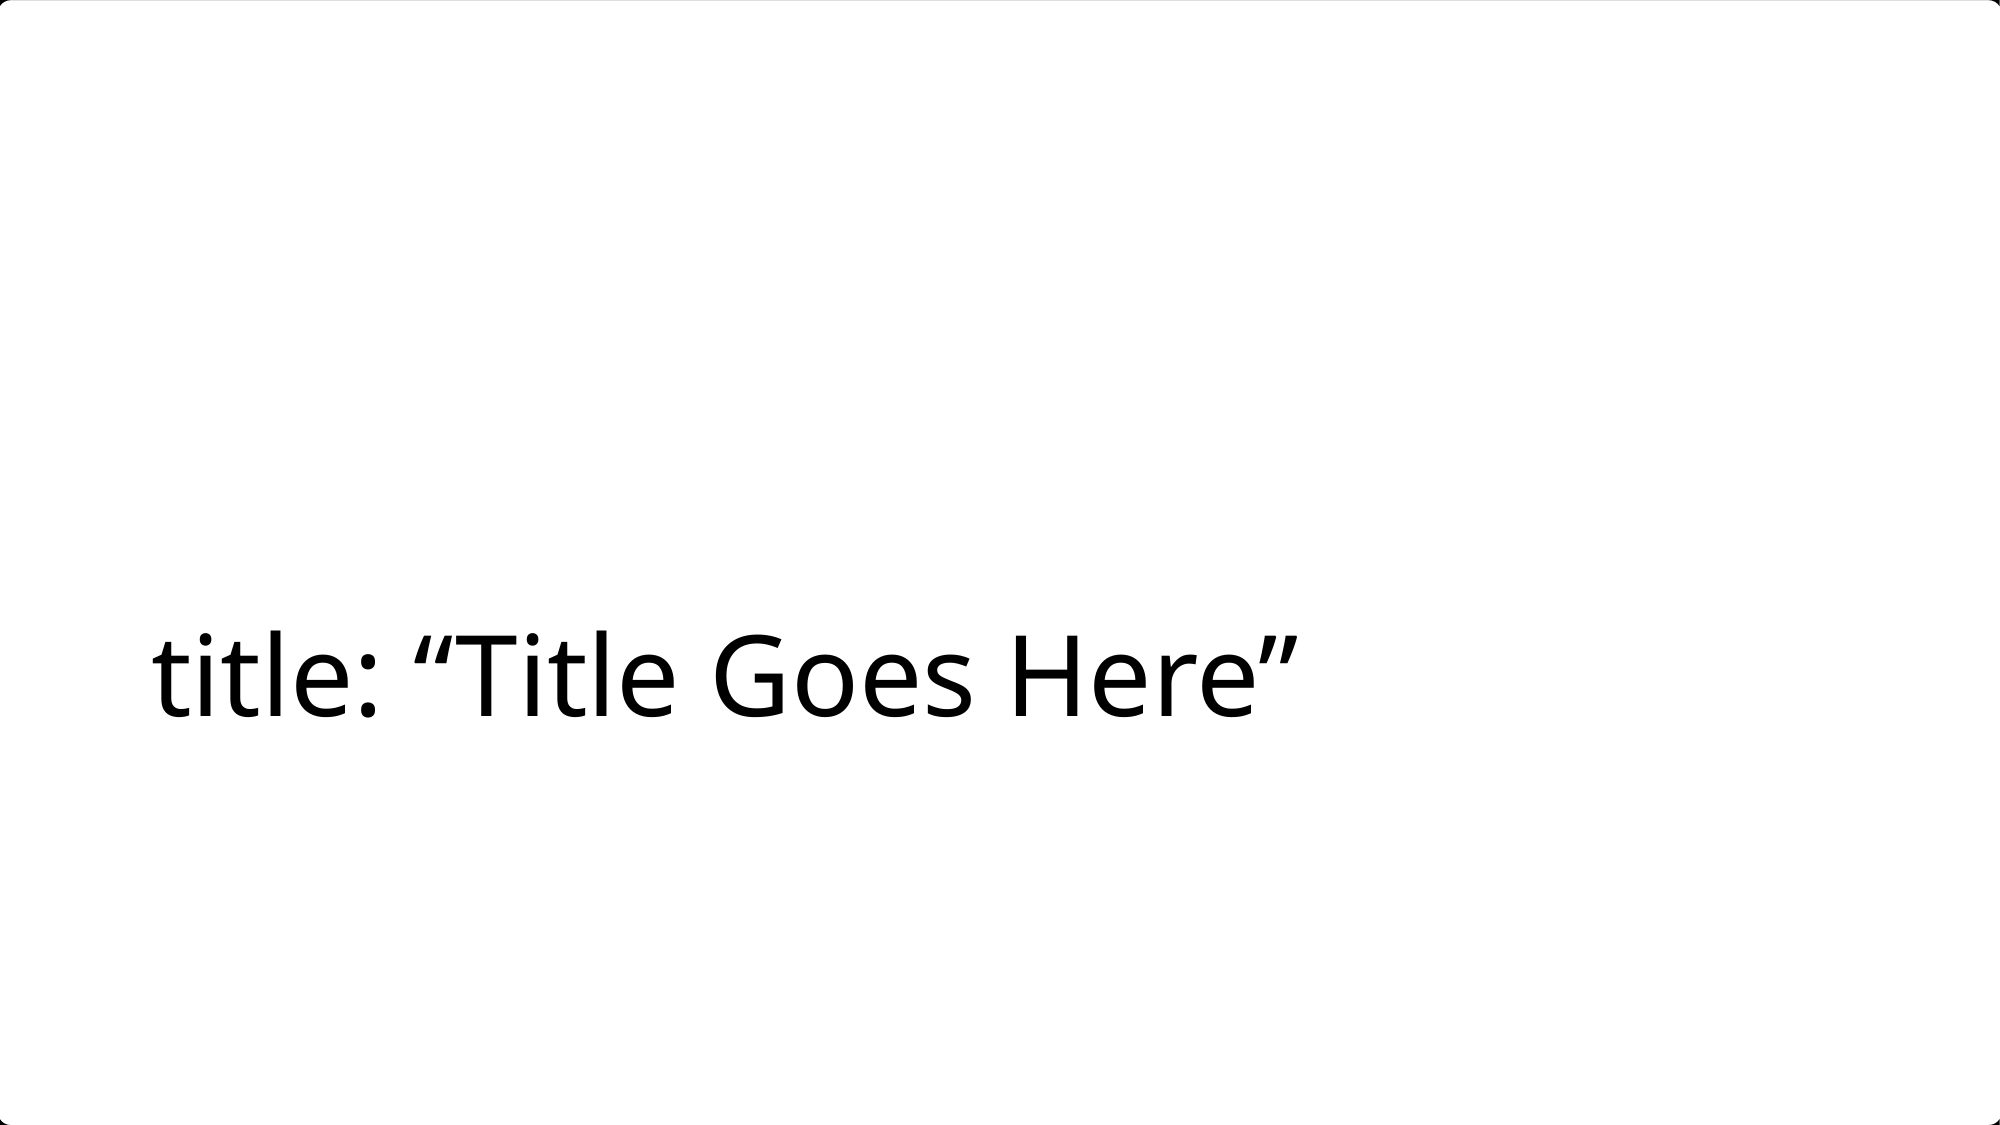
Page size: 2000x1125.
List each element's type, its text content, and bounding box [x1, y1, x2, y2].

title title: “Title Goes Here” [136, 280, 1862, 749]
